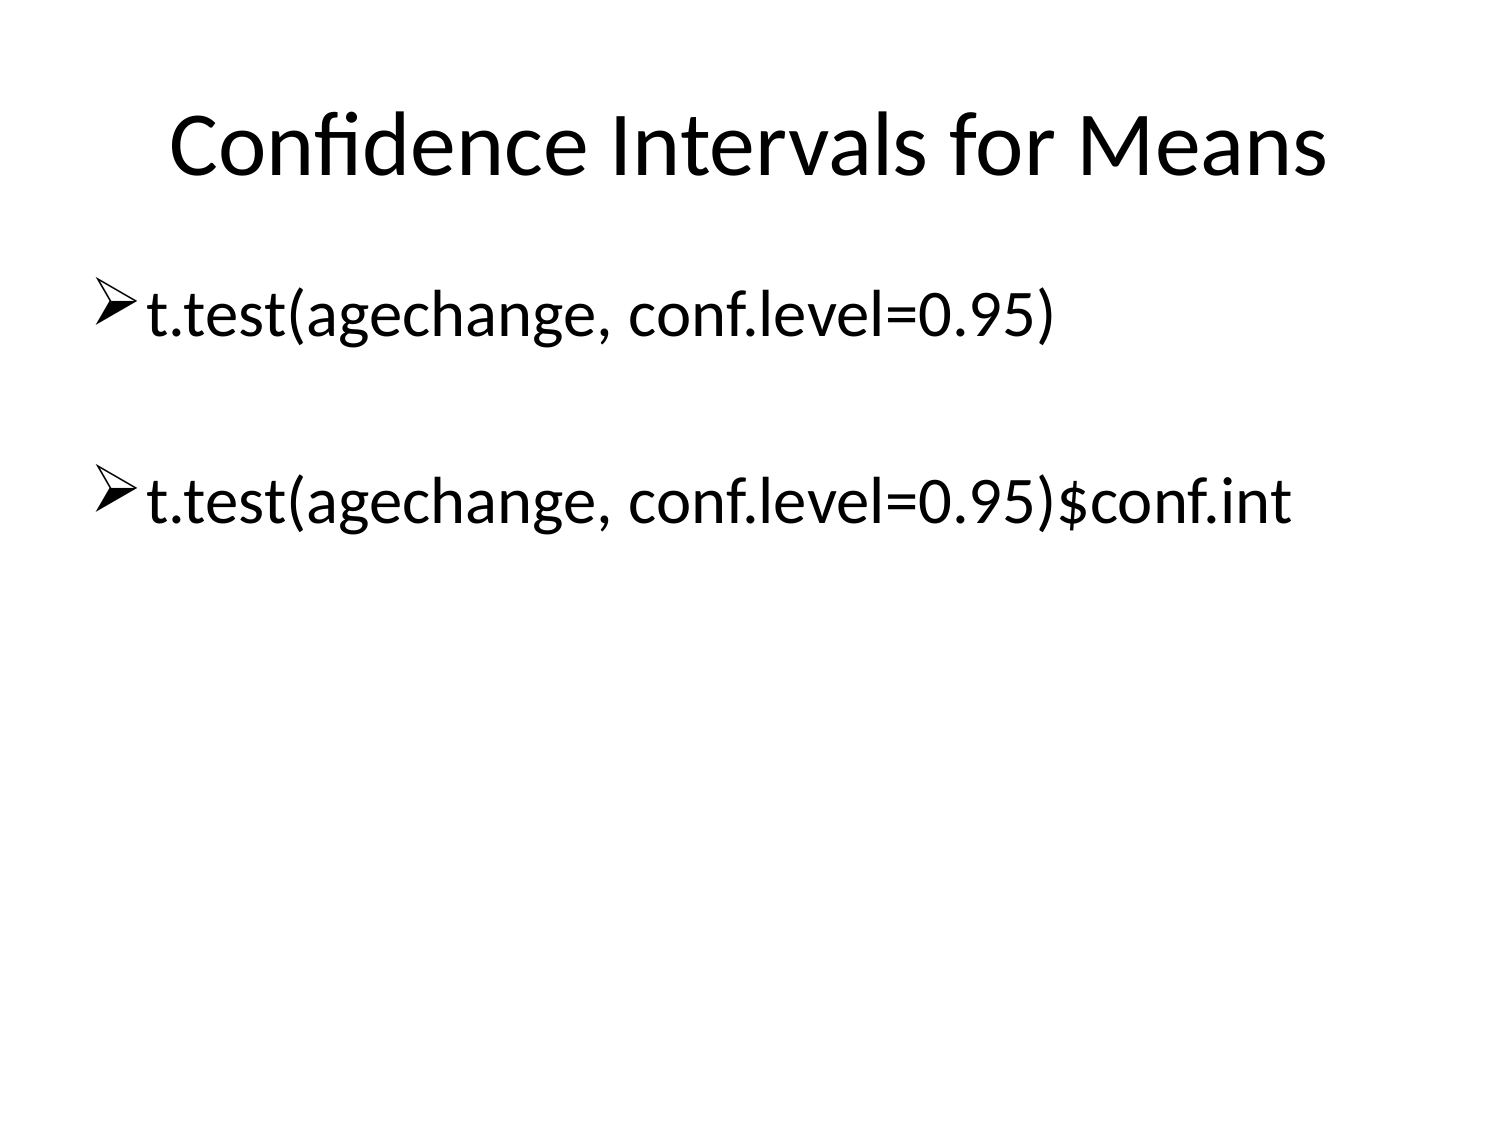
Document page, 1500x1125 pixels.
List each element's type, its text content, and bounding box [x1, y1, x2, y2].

title Confidence Intervals for Means [75, 45, 1425, 233]
list t.test(agechange, conf.level=0.95) t.test(agechange, conf.level=0.95)$conf.int [75, 262, 1425, 1005]
